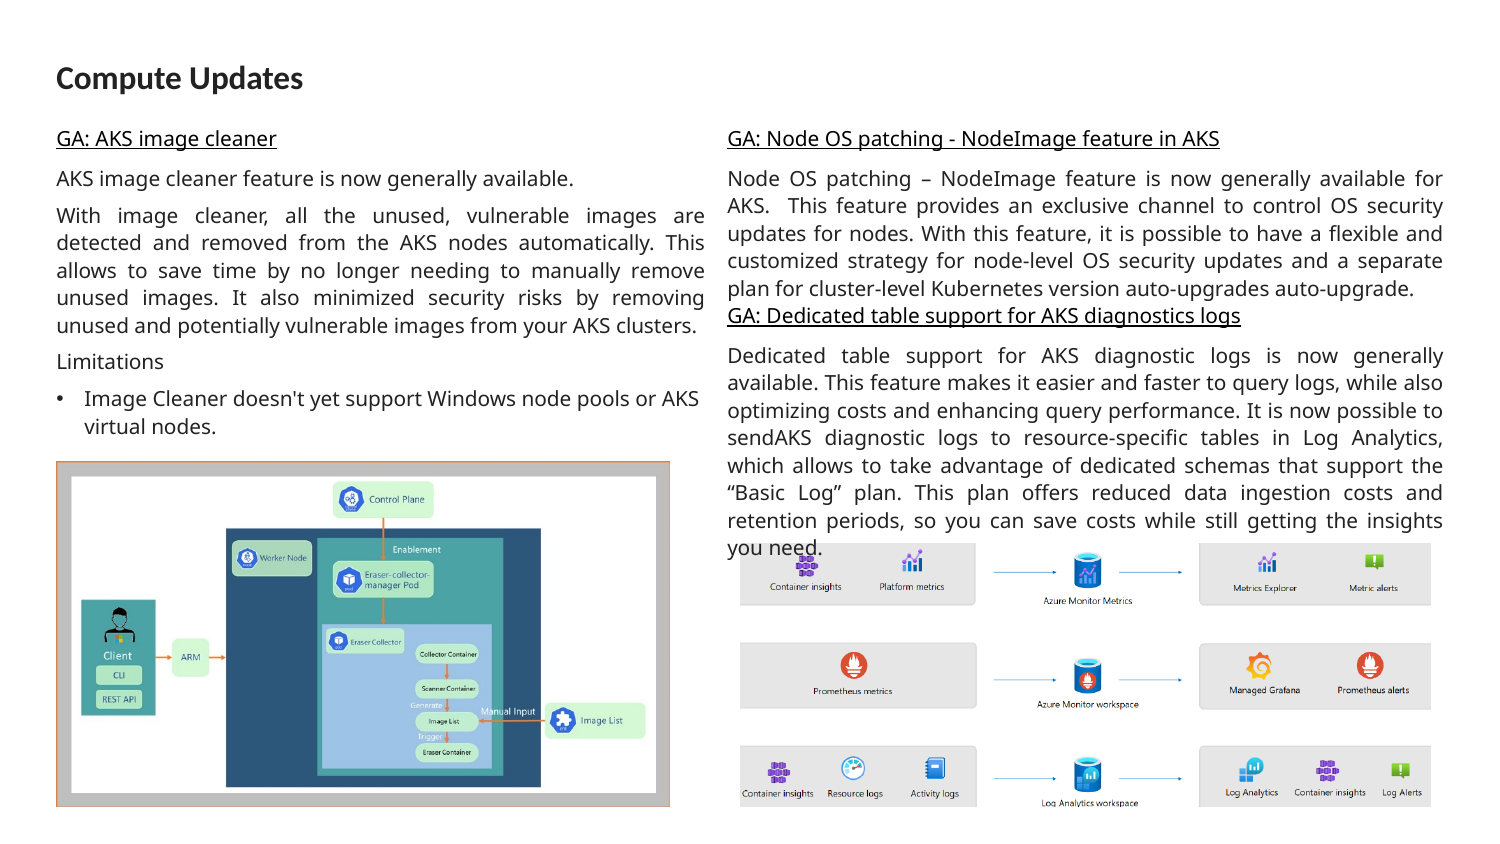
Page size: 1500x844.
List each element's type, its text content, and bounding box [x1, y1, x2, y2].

list GA: Node OS patching - NodeImage feature in AKS Node OS patching – NodeImage feature is now generally available for AKS. This feature provides an exclusive channel to control OS security updates for nodes. With this feature, it is possible to have a flexible and customized strategy for node-level OS security updates and a separate plan for cluster-level Kubernetes version auto-upgrades auto-upgrade. [727, 122, 1444, 299]
list GA: AKS image cleaner AKS image cleaner feature is now generally available. With image cleaner, all the unused, vulnerable images are detected and removed from the AKS nodes automatically. This allows to save time by no longer needing to manually remove unused images. It also minimized security risks by removing unused and potentially vulnerable images from your AKS clusters. Limitations Image Cleaner doesn't yet support Windows node pools or AKS virtual nodes. [56, 122, 706, 760]
picture [740, 543, 1431, 807]
picture [56, 461, 670, 807]
title Compute Updates [56, 56, 1444, 113]
text_box GA: Dedicated table support for AKS diagnostics logs Dedicated table support for AKS diagnostic logs is now generally available. This feature makes it easier and faster to query logs, while also optimizing costs and enhancing query performance. It is now possible to sendAKS diagnostic logs to resource-specific tables in Log Analytics, which allows to take advantage of dedicated schemas that support the “Basic Log” plan. This plan offers reduced data ingestion costs and retention periods, so you can save costs while still getting the insights you need. [727, 299, 1444, 542]
